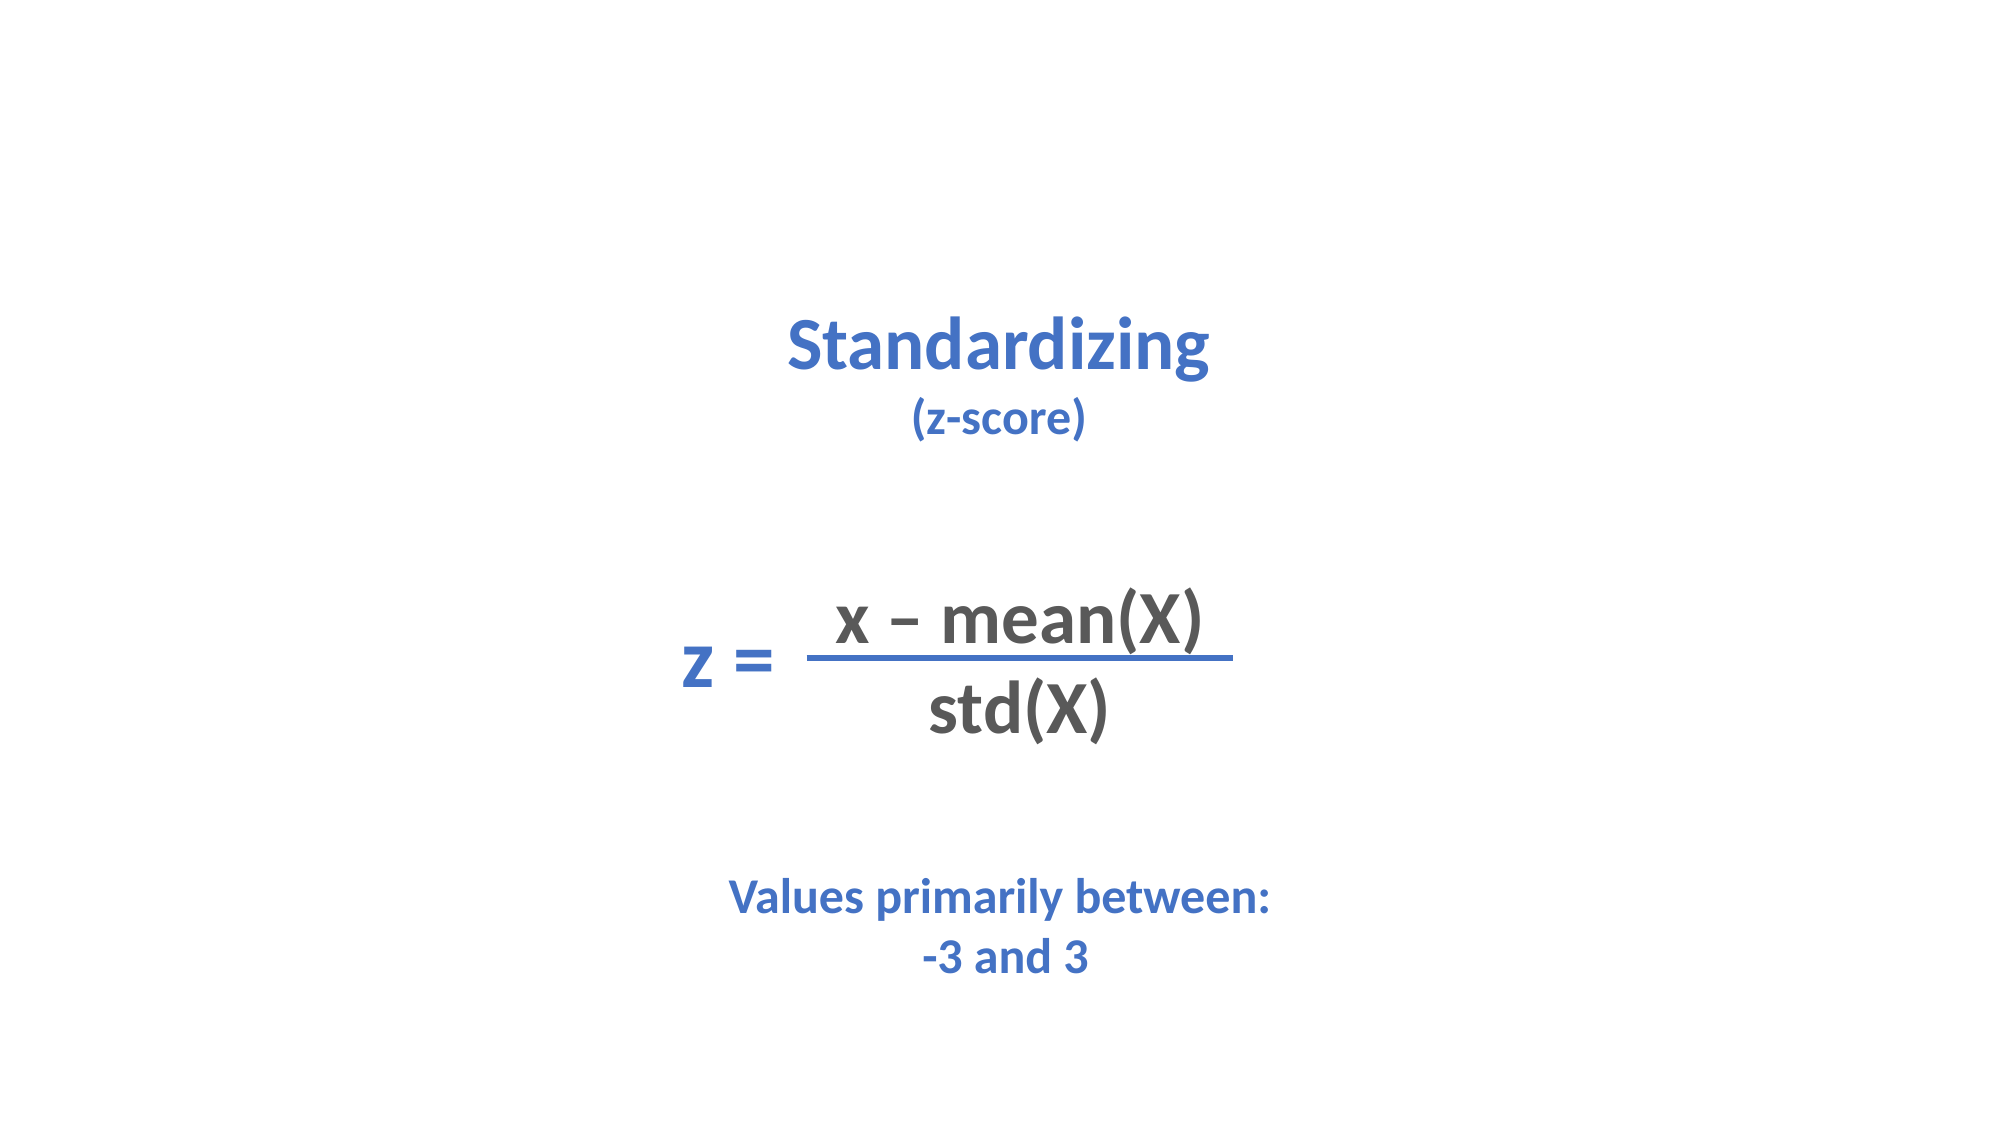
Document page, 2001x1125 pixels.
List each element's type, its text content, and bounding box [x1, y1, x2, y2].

text_box x – mean(X) std(X) [806, 659, 1234, 754]
text_box Standardizing (z-score) [764, 321, 1234, 418]
text_box x – mean(X) std(X) [806, 562, 1234, 658]
text_box z = [666, 596, 798, 712]
text_box Values primarily between: -3 and 3 [713, 855, 1287, 991]
